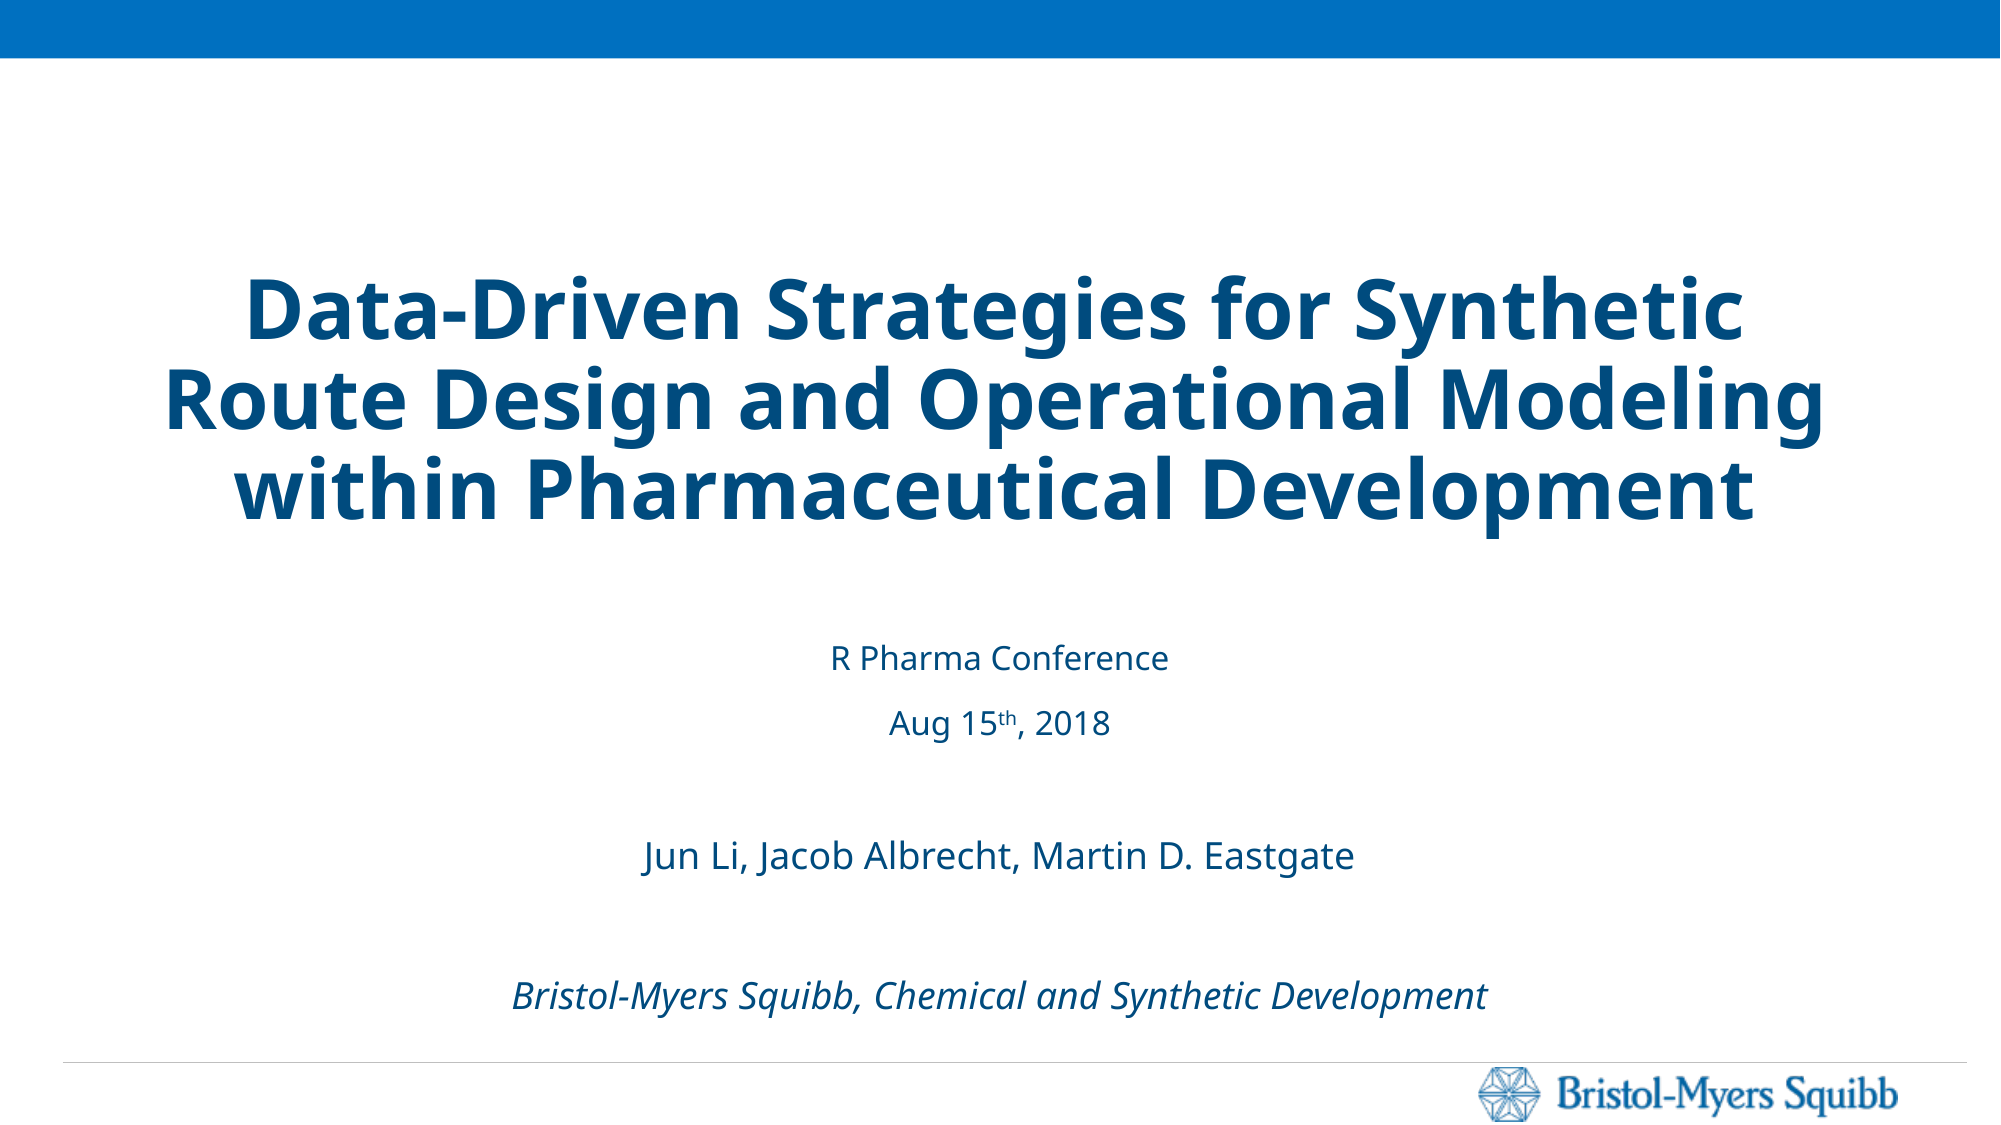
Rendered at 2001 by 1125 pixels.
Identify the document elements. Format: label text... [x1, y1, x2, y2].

subtitle R Pharma Conference Aug 15th, 2018 Jun Li, Jacob Albrecht, Martin D. Eastgate Bristol-Myers Squibb, Chemical and Synthetic Development [249, 629, 1750, 1125]
picture [1750, 1067, 1898, 1122]
title Data-Driven Strategies for Synthetic Route Design and Operational Modeling within Pharmaceutical Development [128, 234, 1863, 545]
